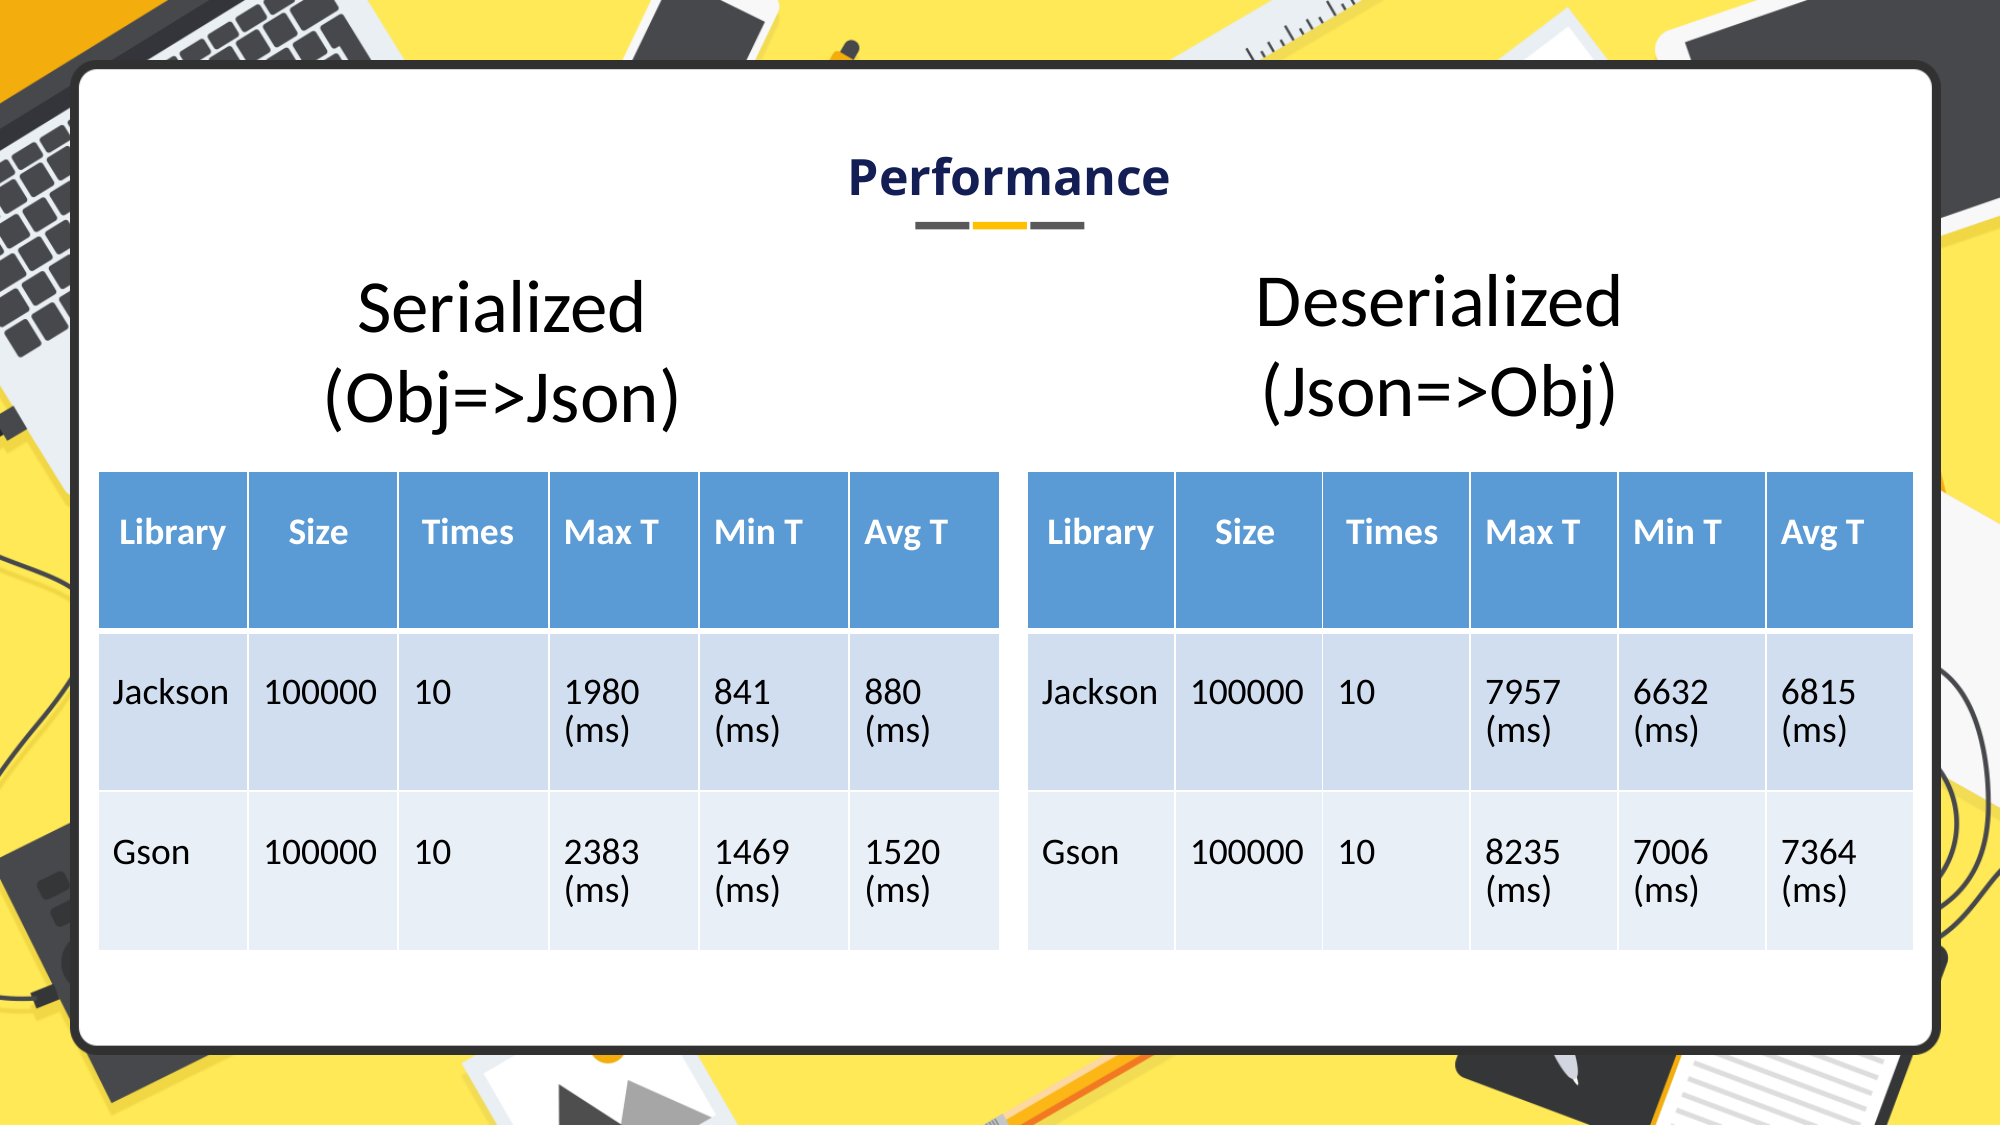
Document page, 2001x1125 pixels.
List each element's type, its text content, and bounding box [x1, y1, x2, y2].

table_cell Jackson [99, 634, 247, 790]
table_header Min T [1619, 472, 1765, 628]
table_cell 10 [399, 634, 548, 790]
table_header Size [249, 472, 397, 628]
table_cell 10 [399, 792, 548, 950]
table_cell Jackson [1028, 634, 1174, 790]
text_box Deserialized (Json=>Obj) [1136, 244, 1744, 439]
table_header Size [1176, 472, 1322, 628]
table_cell 100000 [249, 792, 397, 950]
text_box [915, 221, 1085, 230]
table_cell 10 [1323, 792, 1469, 950]
table_cell 100000 [1176, 634, 1322, 790]
table_cell Gson [99, 792, 247, 950]
table_header Library [1028, 472, 1174, 628]
table_cell 8235 (ms) [1471, 792, 1617, 950]
text_box Serialized (Obj=>Json) [148, 249, 857, 445]
table_cell 10 [1323, 634, 1469, 790]
table_cell 1980 (ms) [550, 634, 698, 790]
table_header Max T [550, 472, 698, 628]
table_cell 7006 (ms) [1619, 792, 1765, 950]
table_cell 100000 [1176, 792, 1322, 950]
table_cell 7364 (ms) [1767, 792, 1913, 950]
table_header Avg T [1767, 472, 1913, 628]
table_header Avg T [850, 472, 999, 628]
table_header Min T [700, 472, 848, 628]
table_cell 880 (ms) [850, 634, 999, 790]
text_box Performance [832, 132, 1283, 214]
table_header Max T [1471, 472, 1617, 628]
table_cell Gson [1028, 792, 1174, 950]
table_cell 841 (ms) [700, 634, 848, 790]
table_cell 1520 (ms) [850, 792, 999, 950]
table_cell 7957 (ms) [1471, 634, 1617, 790]
table_cell 6632 (ms) [1619, 634, 1765, 790]
table_header Times [399, 472, 548, 628]
table_cell 6815 (ms) [1767, 634, 1913, 790]
table_cell 100000 [249, 634, 397, 790]
picture [0, 0, 2000, 1125]
table_cell 2383 (ms) [550, 792, 698, 950]
table_cell 1469 (ms) [700, 792, 848, 950]
table_header Library [99, 472, 247, 628]
table_header Times [1323, 472, 1469, 628]
